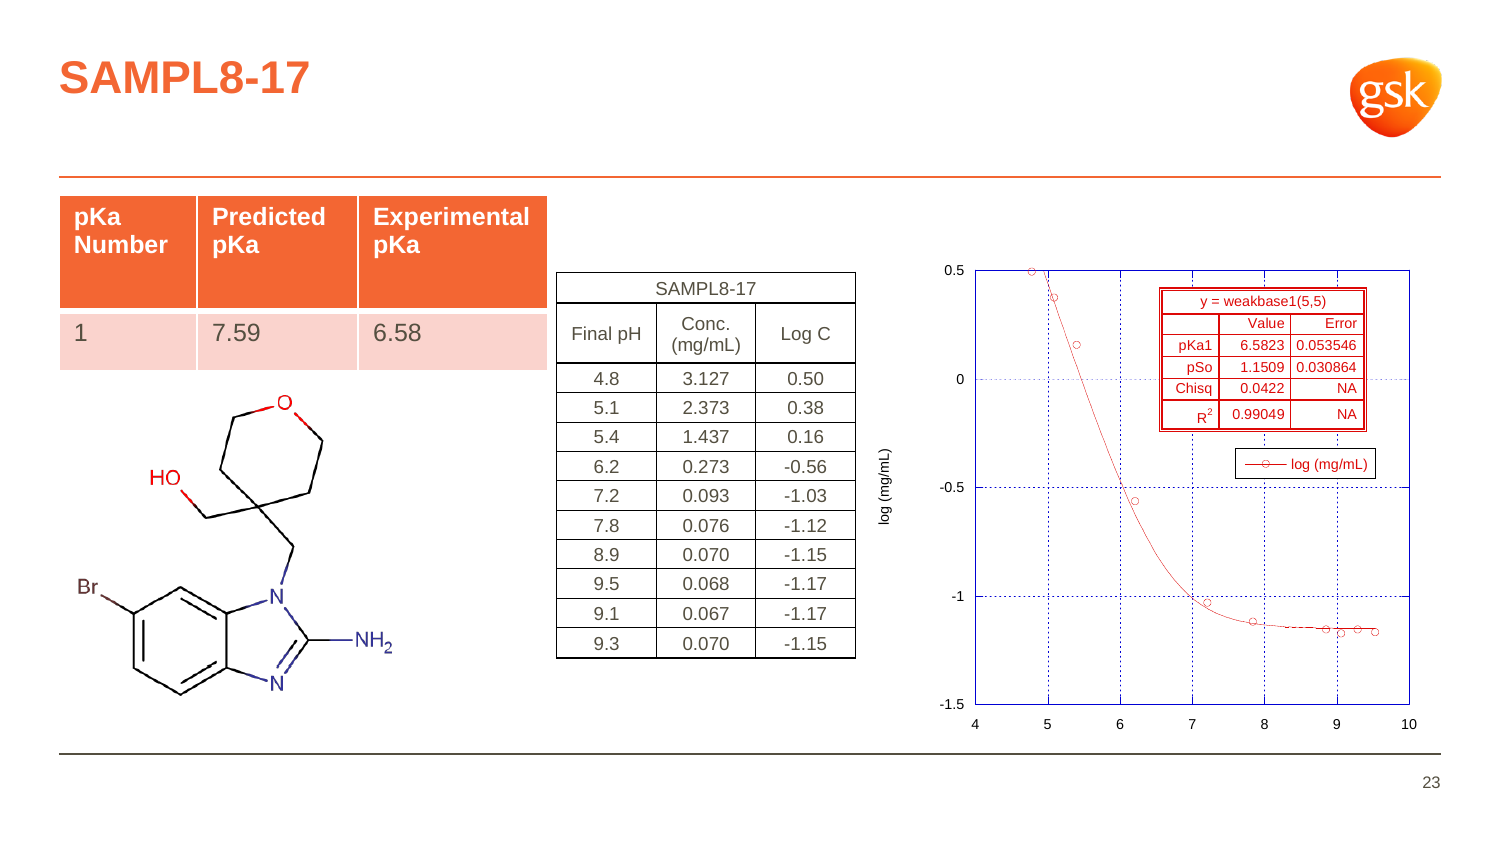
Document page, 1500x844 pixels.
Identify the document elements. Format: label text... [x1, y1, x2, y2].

table_cell 7.2 [557, 481, 656, 510]
table_cell 7.59 [198, 314, 357, 370]
table_cell 0.16 [756, 423, 839, 451]
table_header Experimental pKa [359, 196, 547, 308]
table_cell 0.070 [657, 540, 755, 568]
table_cell 0.273 [657, 452, 755, 480]
table_cell 0.070 [657, 628, 755, 657]
table_cell Log C [756, 304, 839, 362]
table_cell -1.17 [756, 599, 839, 627]
table_cell 8.9 [557, 540, 656, 568]
table_cell 9.1 [557, 599, 656, 627]
table_cell -1.15 [756, 540, 839, 568]
table_cell 0.50 [756, 364, 839, 392]
table_cell 0.068 [657, 569, 755, 598]
table_cell 7.8 [557, 511, 656, 539]
table_cell 0.076 [657, 511, 755, 539]
table_header pKa Number [60, 196, 196, 308]
table_cell -1.03 [756, 481, 839, 510]
picture [845, 256, 1497, 737]
table_cell -0.56 [756, 452, 839, 480]
table_cell Conc. (mg/mL) [657, 304, 755, 362]
table_cell -1.15 [756, 628, 839, 657]
title SAMPL8-17 [58, 47, 1302, 103]
table_header SAMPL8-17 [557, 273, 839, 302]
table_cell 1 [60, 314, 196, 370]
picture [1333, 38, 1457, 157]
table_cell 3.127 [657, 364, 755, 392]
table_cell 5.1 [557, 393, 656, 422]
table_cell 1.437 [657, 423, 755, 451]
table_cell 4.8 [557, 364, 656, 392]
table_cell 6.2 [557, 452, 656, 480]
table_cell 0.067 [657, 599, 755, 627]
table_cell -1.12 [756, 511, 839, 539]
table_cell -1.17 [756, 569, 839, 598]
picture [67, 387, 409, 703]
table_cell 9.3 [557, 628, 656, 657]
table_cell 9.5 [557, 569, 656, 598]
table_cell 0.093 [657, 481, 755, 510]
table_cell Final pH [557, 304, 656, 362]
slide_number 23 [1304, 771, 1441, 817]
table_cell 5.4 [557, 423, 656, 451]
table_cell 0.38 [756, 393, 839, 422]
table_cell 2.373 [657, 393, 755, 422]
table_cell 6.58 [359, 314, 547, 370]
table_header Predicted pKa [198, 196, 357, 308]
